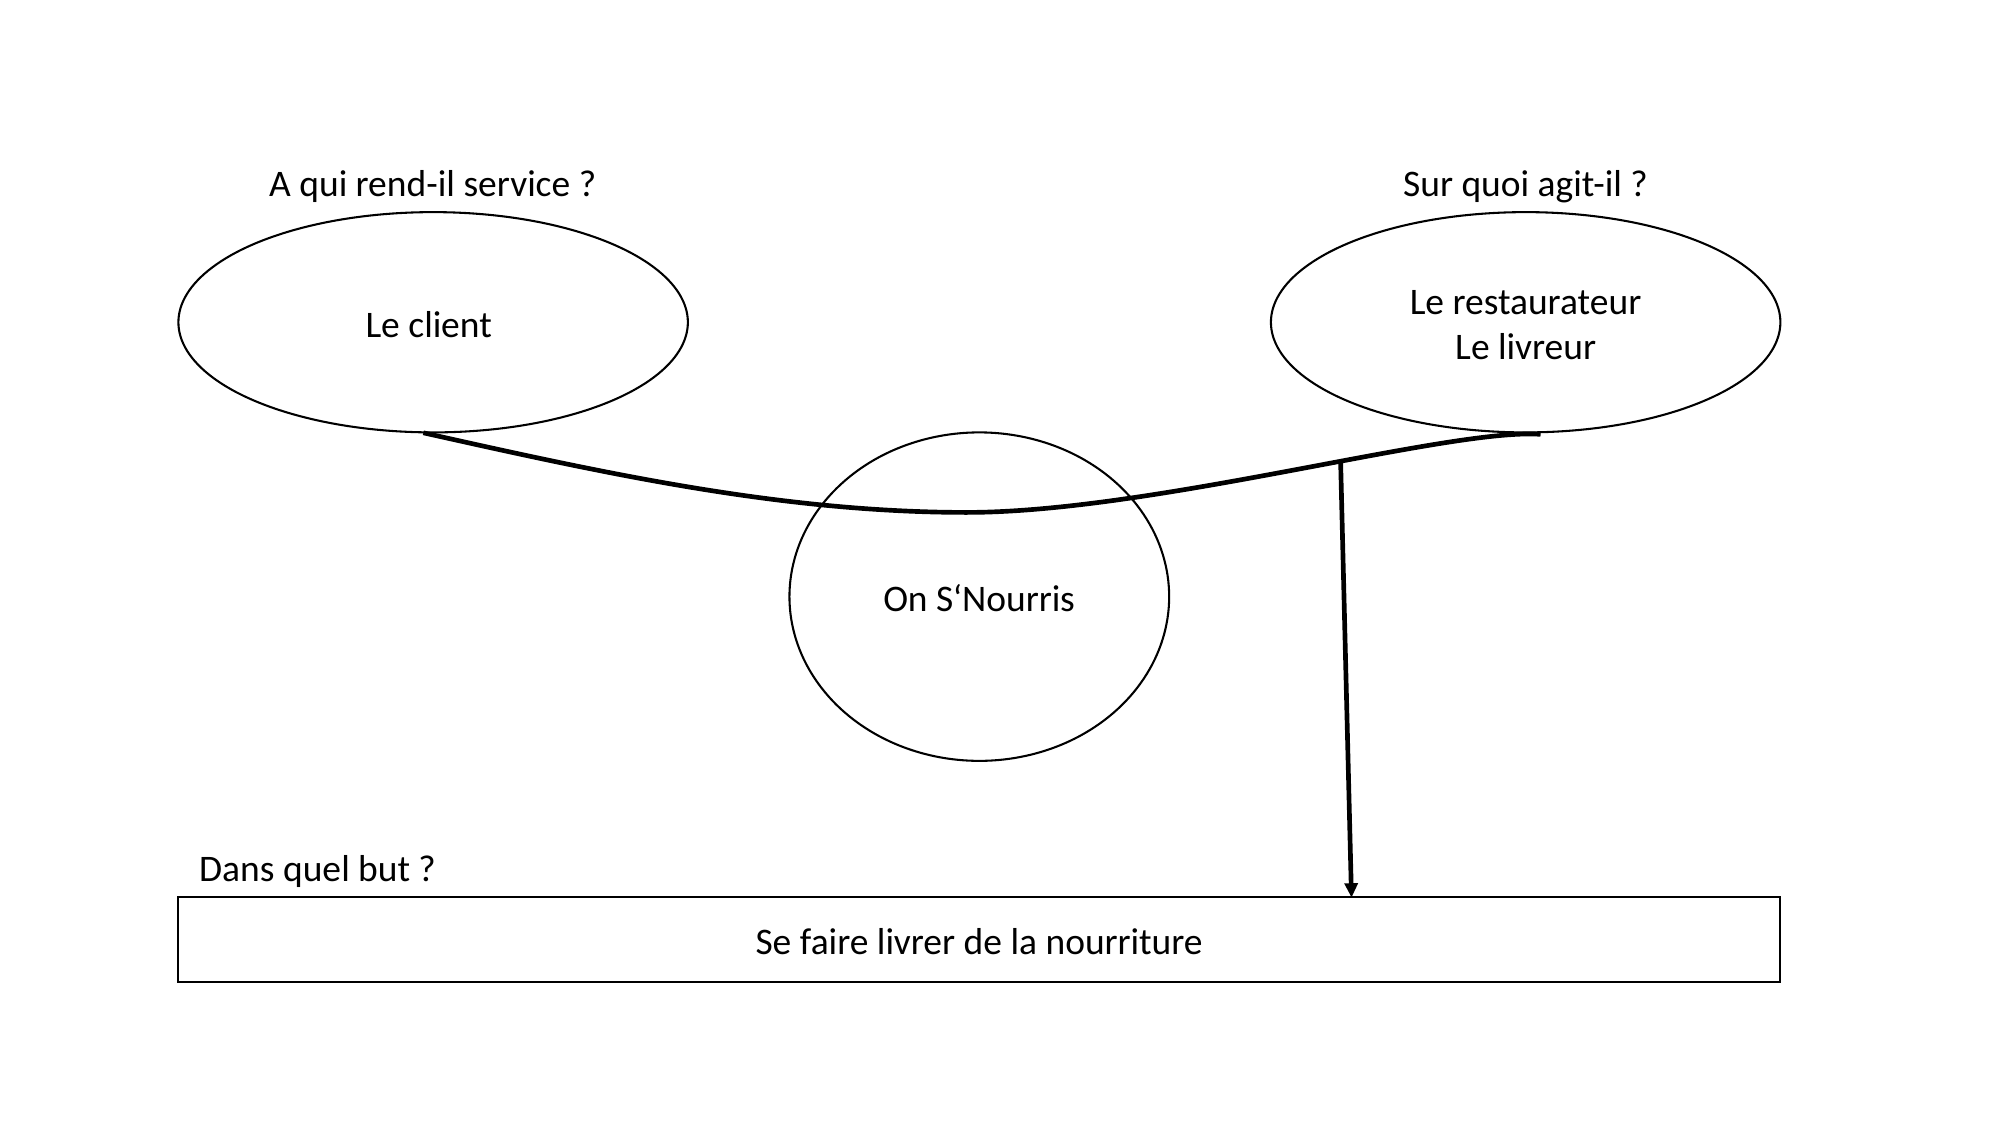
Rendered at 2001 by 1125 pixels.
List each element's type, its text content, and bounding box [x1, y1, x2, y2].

text_box Sur quoi agit-il ? [1388, 151, 1663, 211]
text_box Se faire livrer de la nourriture [177, 896, 1781, 983]
text_box Dans quel but ? [184, 836, 460, 897]
text_box [423, 431, 1541, 514]
text_box Le restaurateur Le livreur [1269, 211, 1782, 434]
text_box On S‘Nourris [788, 499, 1171, 762]
text_box A qui rend-il service ? [254, 151, 612, 211]
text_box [1340, 460, 1352, 898]
text_box Le client [177, 211, 689, 434]
